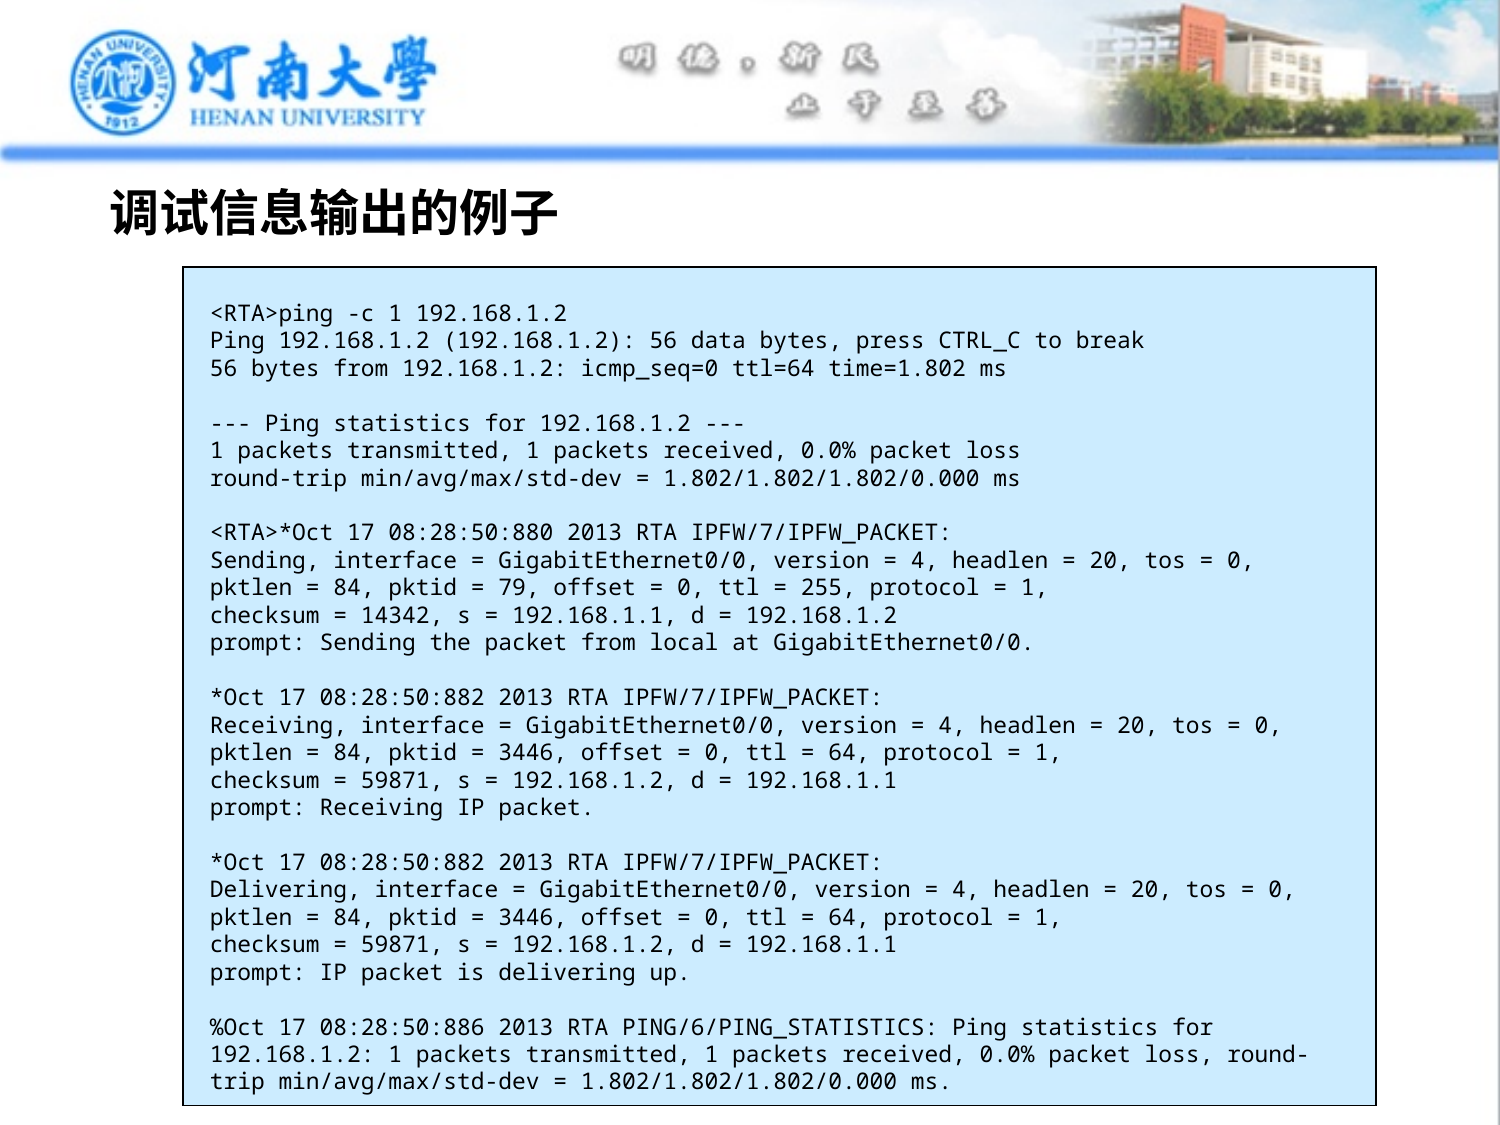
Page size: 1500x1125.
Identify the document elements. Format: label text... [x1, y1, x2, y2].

title 调试信息输出的例子 [94, 154, 1442, 269]
picture [0, 0, 1500, 1125]
text_box <RTA>ping -c 1 192.168.1.2 Ping 192.168.1.2 (192.168.1.2): 56 data bytes, press CTRL_C to break 56 bytes from 192.168.1.2: icmp_seq=0 ttl=64 time=1.802 ms --- Ping statistics for 192.168.1.2 --- 1 packets transmitted, 1 packets received, 0.0% packet loss round-trip min/avg/max/std-dev = 1.802/1.802/1.802/0.000 ms <RTA>*Oct 17 08:28:50:880 2013 RTA IPFW/7/IPFW_PACKET: Sending, interface = GigabitEthernet0/0, version = 4, headlen = 20, tos = 0, pktlen = 84, pktid = 79, offset = 0, ttl = 255, protocol = 1, checksum = 14342, s = 192.168.1.1, d = 192.168.1.2 prompt: Sending the packet from local at GigabitEthernet0/0. *Oct 17 08:28:50:882 2013 RTA IPFW/7/IPFW_PACKET: Receiving, interface = GigabitEthernet0/0, version = 4, headlen = 20, tos = 0, pktlen = 84, pktid = 3446, offset = 0, ttl = 64, protocol = 1, checksum = 59871, s = 192.168.1.2, d = 192.168.1.1 prompt: Receiving IP packet. *Oct 17 08:28:50:882 2013 RTA IPFW/7/IPFW_PACKET: Delivering, interface = GigabitEthernet0/0, version = 4, headlen = 20, tos = 0, pktlen = 84, pktid = 3446, offset = 0, ttl = 64, protocol = 1, checksum = 59871, s = 192.168.1.2, d = 192.168.1.1 prompt: IP packet is delivering up. %Oct 17 08:28:50:886 2013 RTA PING/6/PING_STATISTICS: Ping statistics for 192.168.1.2: 1 packets transmitted, 1 packets received, 0.0% packet loss, round-trip min/avg/max/std-dev = 1.802/1.802/1.802/0.000 ms. [194, 290, 1341, 1102]
text_box [183, 267, 1377, 1106]
